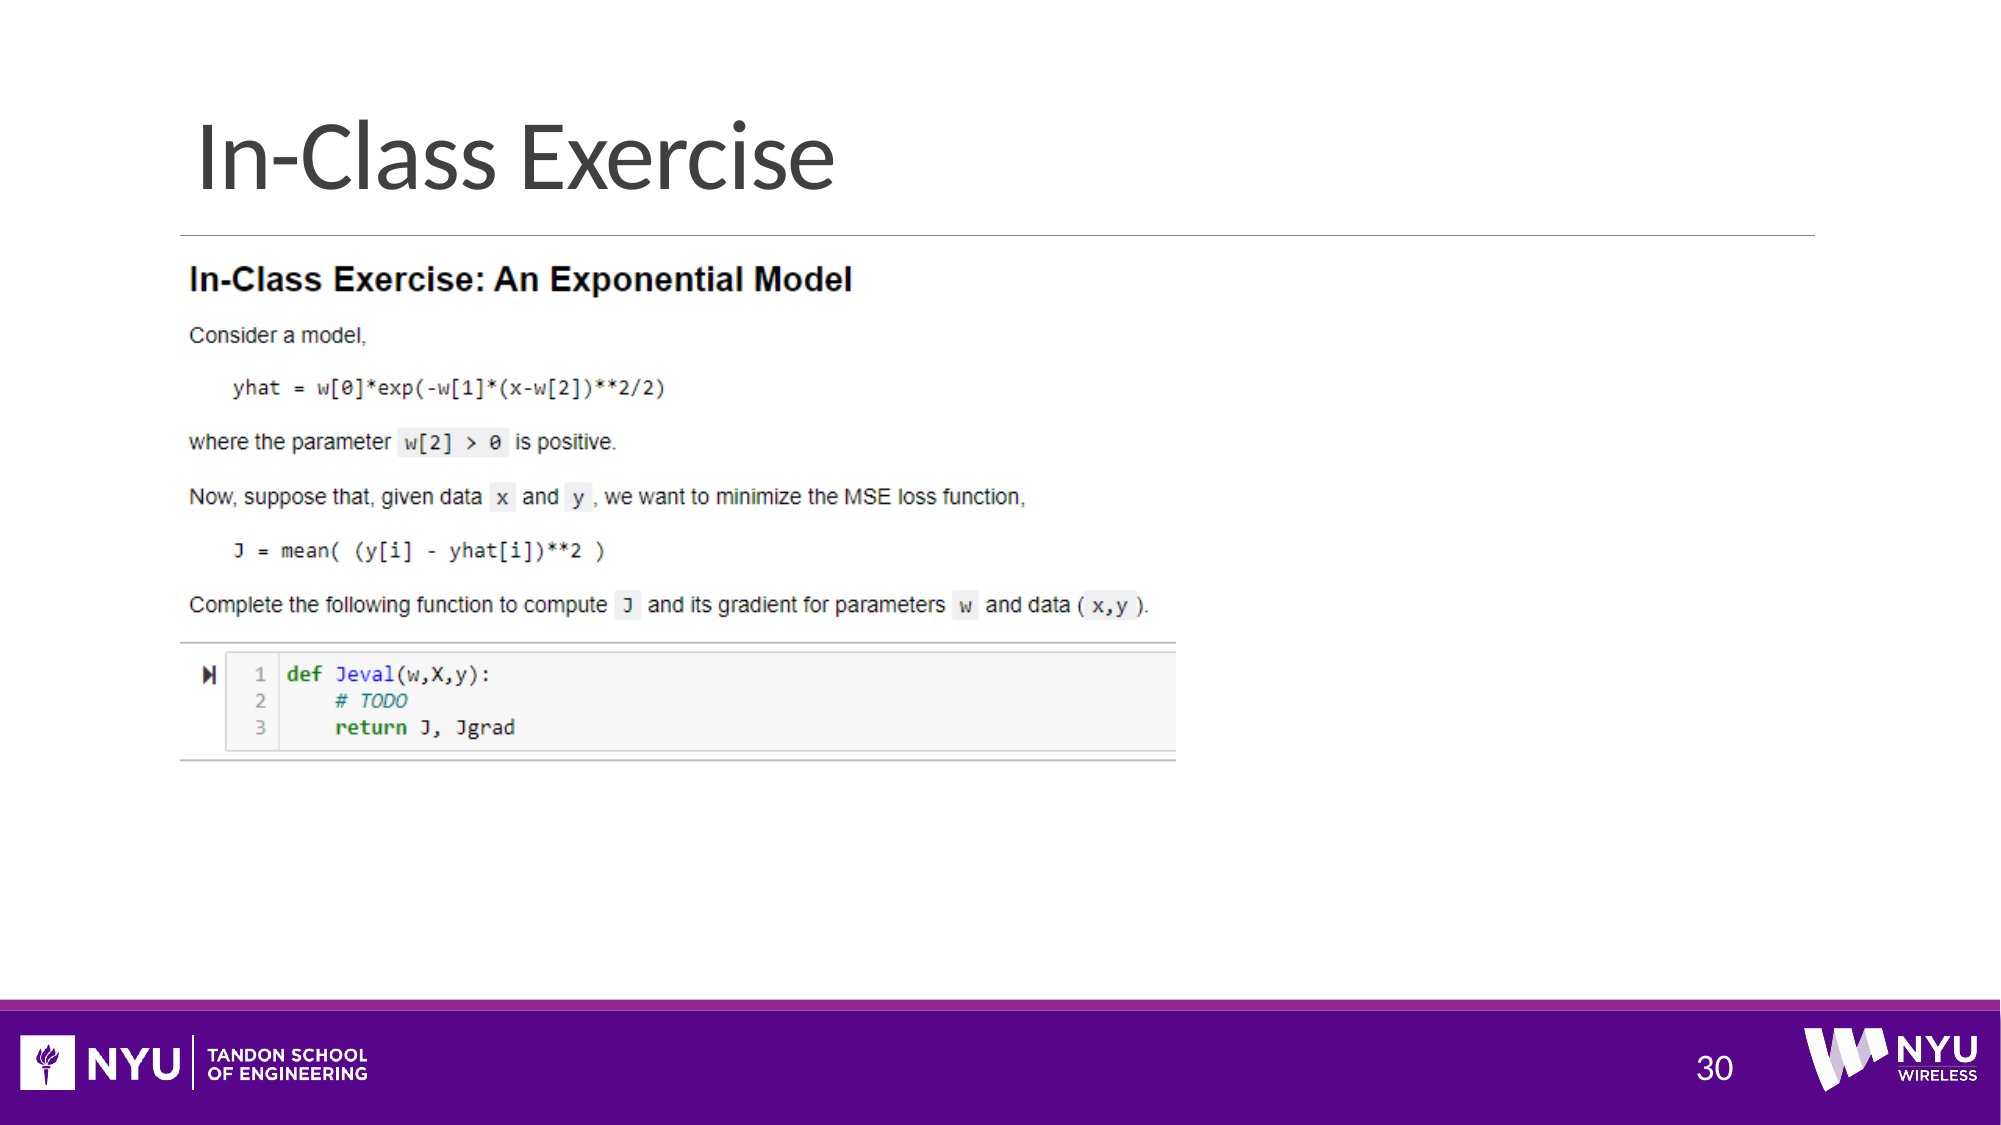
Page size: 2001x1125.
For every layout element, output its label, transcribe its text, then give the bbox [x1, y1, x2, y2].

title In-Class Exercise [180, 47, 1830, 218]
slide_number 30 [1533, 1035, 1749, 1096]
picture [179, 256, 1176, 766]
